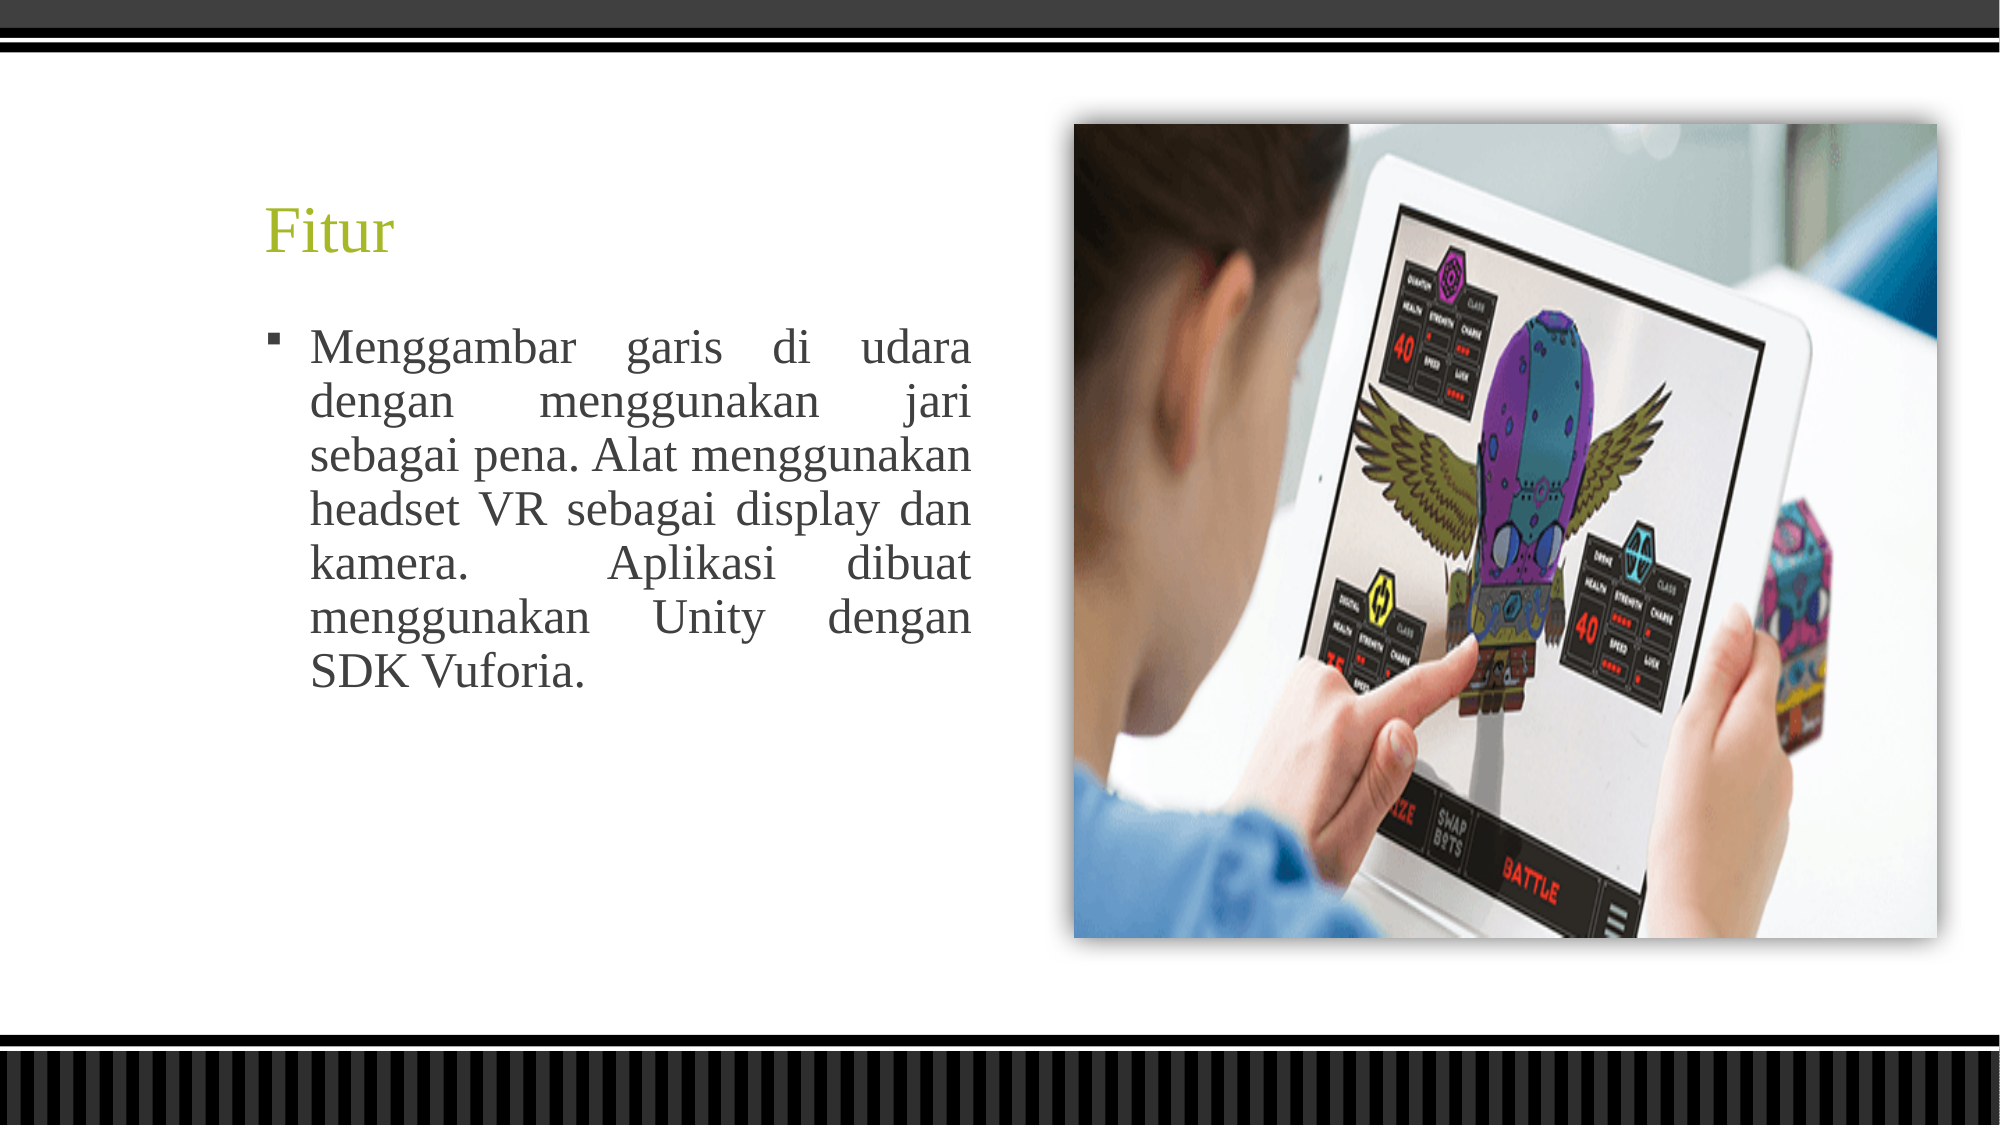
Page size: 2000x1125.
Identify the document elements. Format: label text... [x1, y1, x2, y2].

title Fitur [249, 99, 1750, 275]
list Menggambar garis di udara dengan menggunakan jari sebagai pena. Alat menggunakan headset VR sebagai display dan kamera. Aplikasi dibuat menggunakan Unity dengan SDK Vuforia. [249, 312, 988, 988]
picture [1074, 124, 1938, 938]
